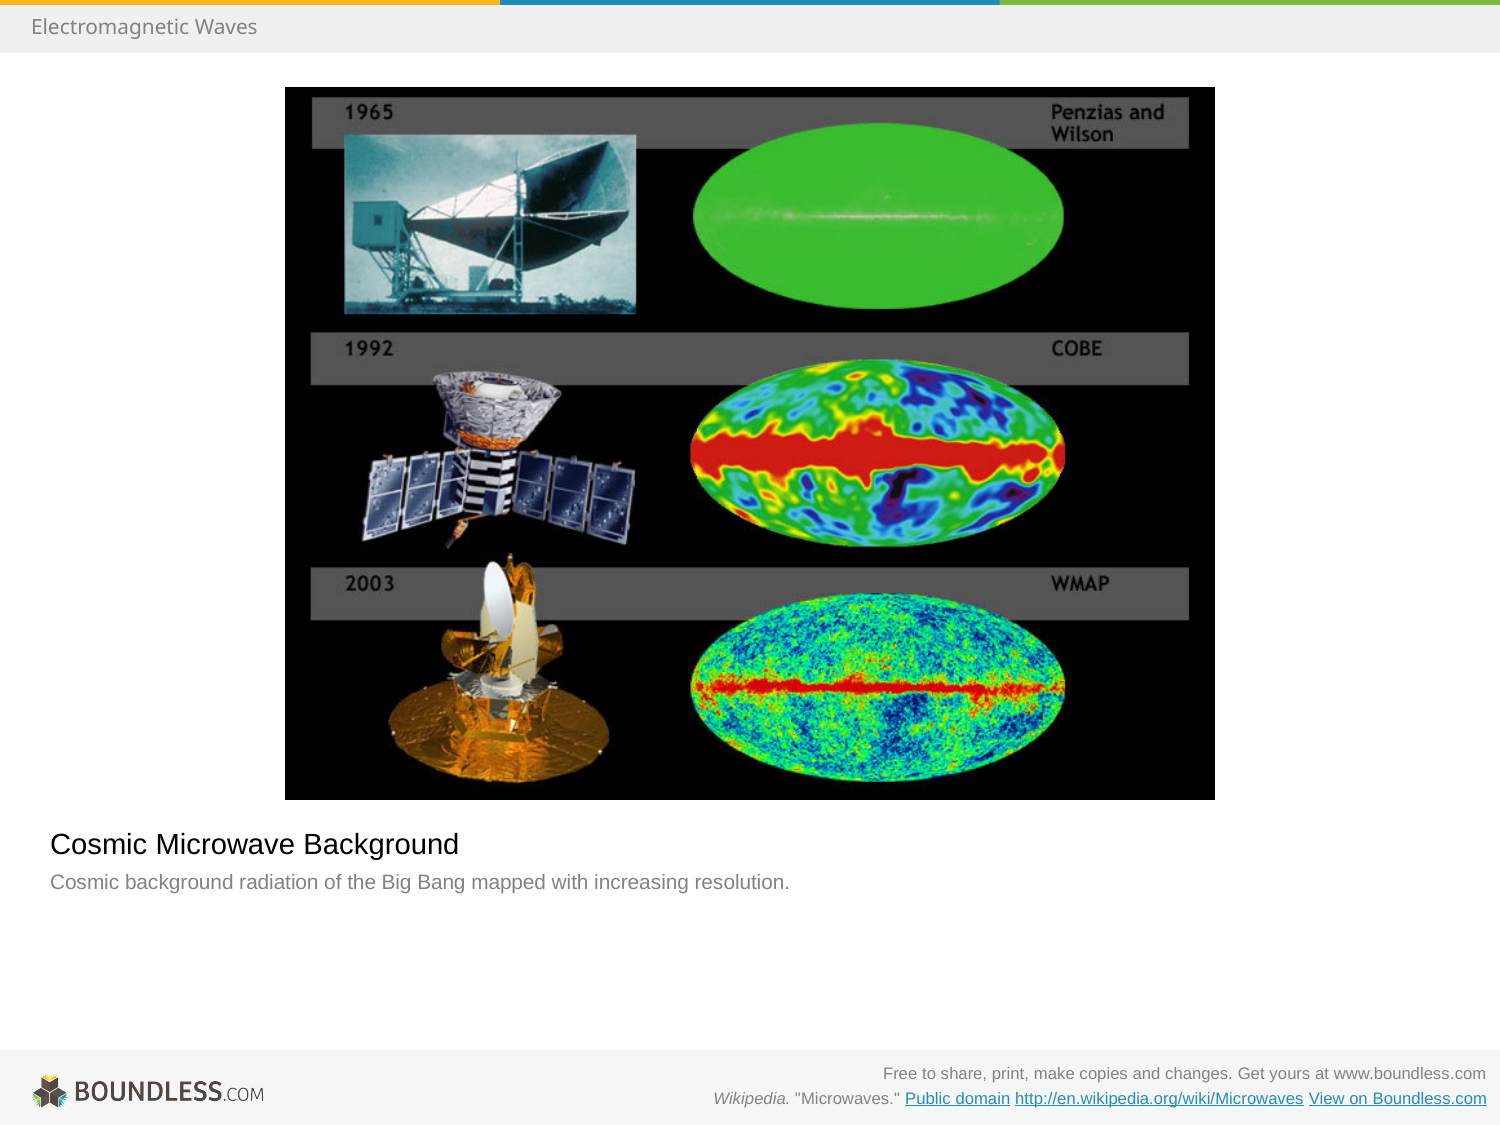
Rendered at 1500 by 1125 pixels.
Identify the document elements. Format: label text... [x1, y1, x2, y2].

text_box [0, 2, 1500, 54]
text_box Electromagnetic Waves [31, 13, 1475, 38]
text_box Free to share, print, make copies and changes. Get yours at www.boundless.com [649, 1062, 1488, 1087]
text_box Wikipedia. "Microwaves." Public domain http://en.wikipedia.org/wiki/Microwaves View on Boundless.com [274, 1087, 1488, 1125]
text_box [0, 1050, 1500, 1125]
picture [30, 1072, 265, 1109]
list Cosmic Microwave Background Cosmic background radiation of the Big Bang mapped with increasing resolution. [50, 825, 1450, 1038]
picture [285, 87, 1215, 801]
